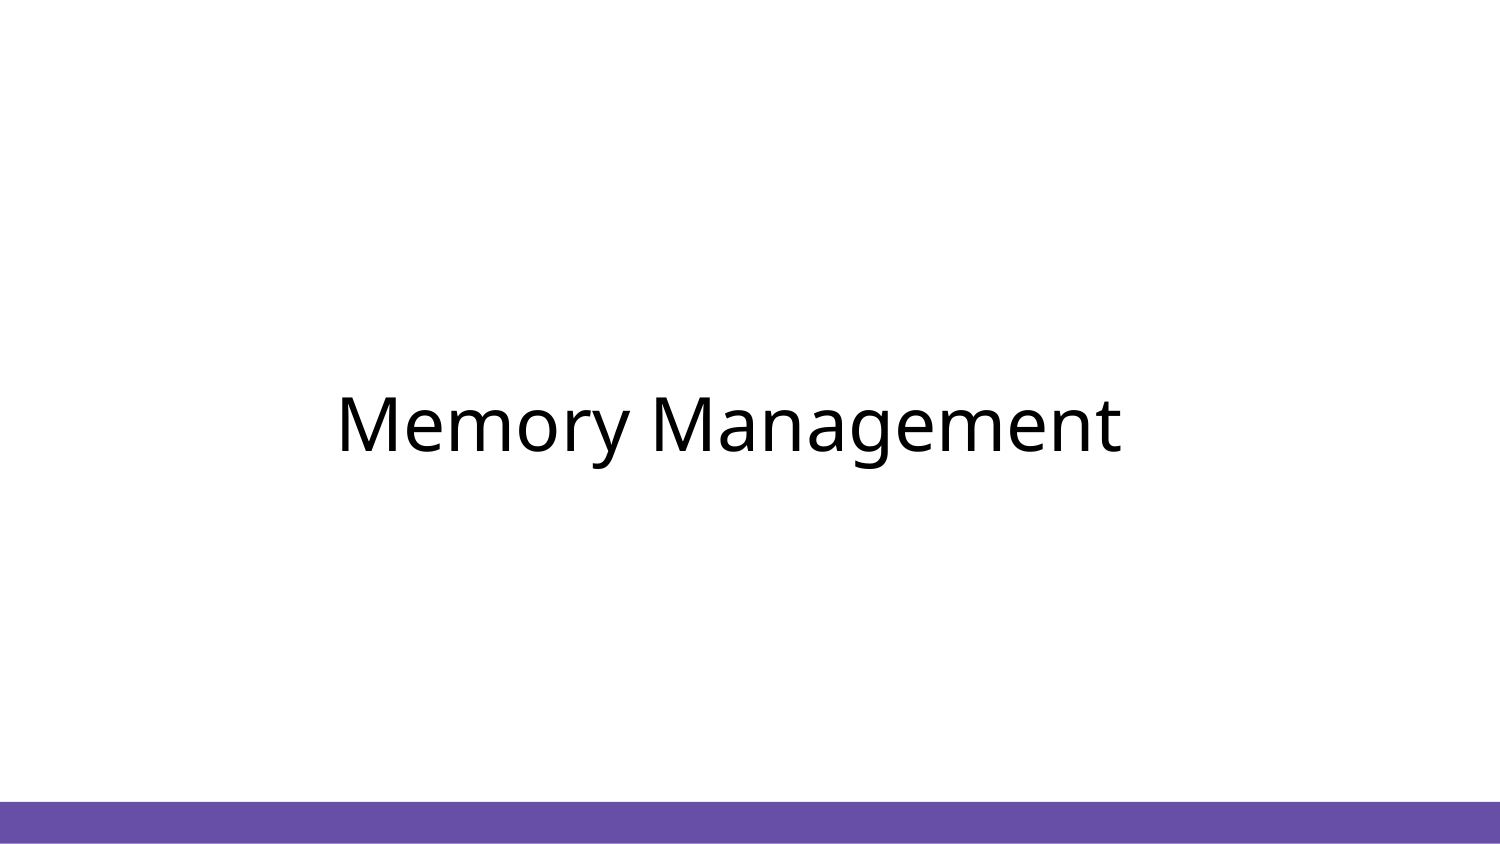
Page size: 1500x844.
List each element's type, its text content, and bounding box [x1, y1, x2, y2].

title Memory Management [30, 352, 1428, 491]
